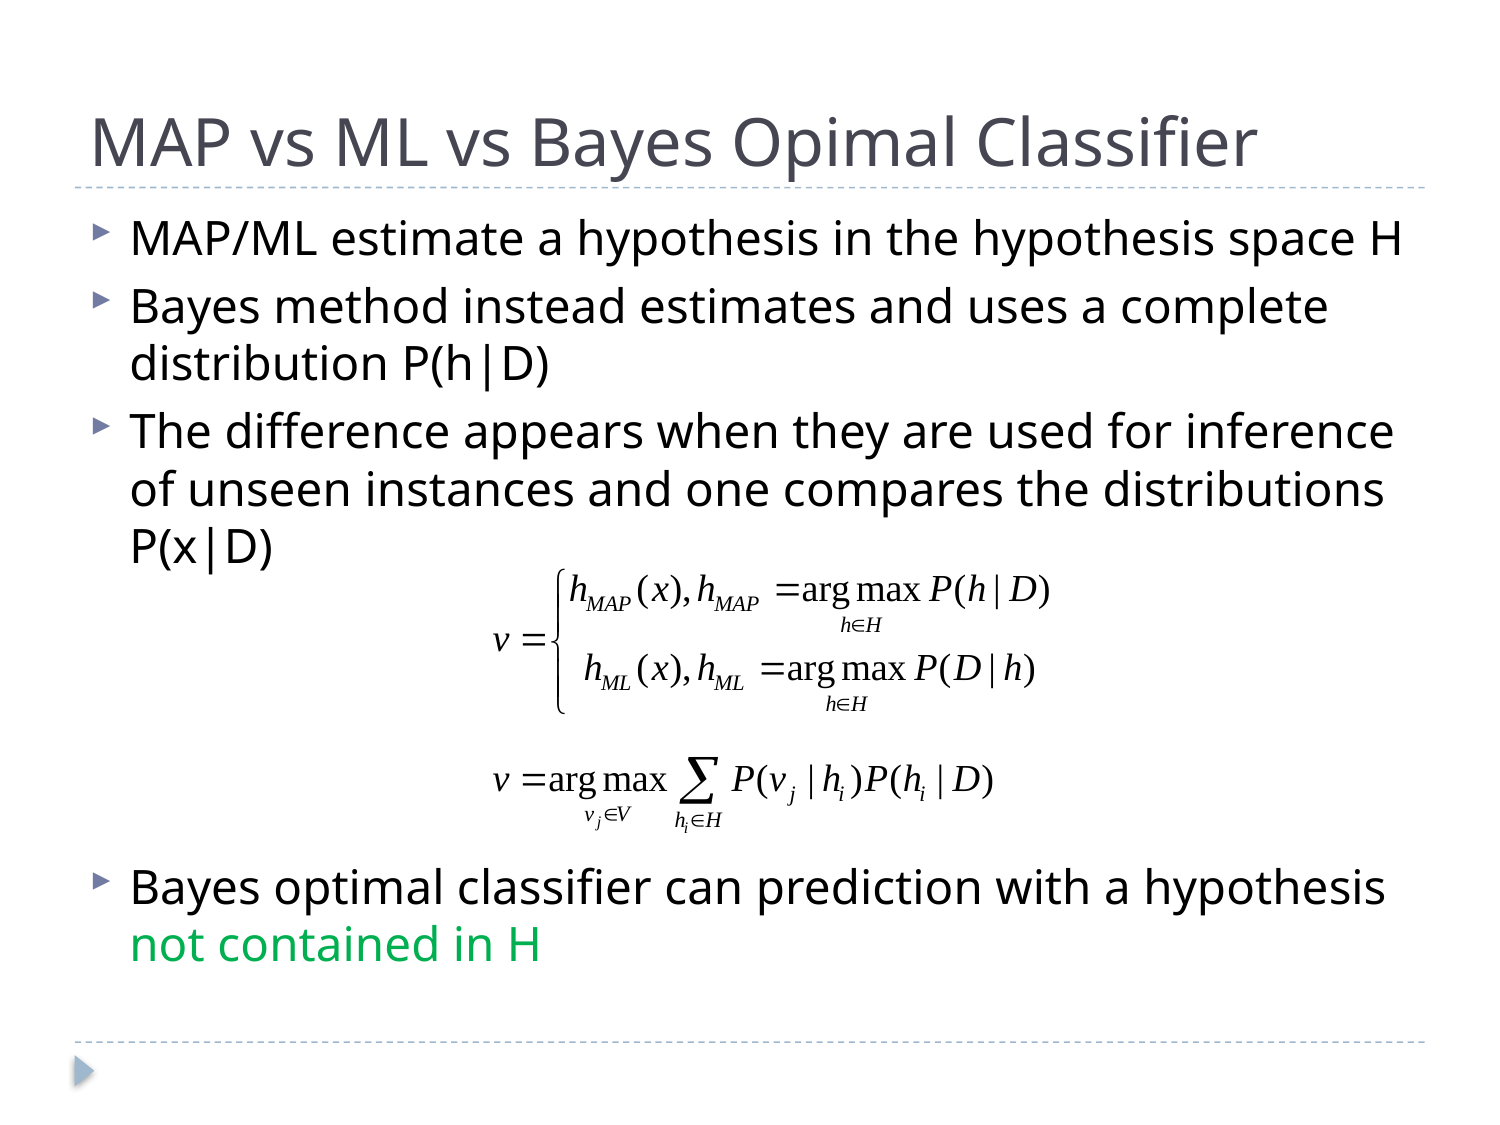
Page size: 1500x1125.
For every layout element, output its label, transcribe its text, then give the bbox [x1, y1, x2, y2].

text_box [487, 749, 1001, 843]
list MAP/ML estimate a hypothesis in the hypothesis space H Bayes method instead estimates and uses a complete distribution P(h|D) The difference appears when they are used for inference of unseen instances and one compares the distributions P(x|D) Bayes optimal classifier can prediction with a hypothesis not contained in H [75, 200, 1425, 1010]
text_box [487, 562, 1059, 722]
title MAP vs ML vs Bayes Opimal Classifier [75, 24, 1425, 188]
